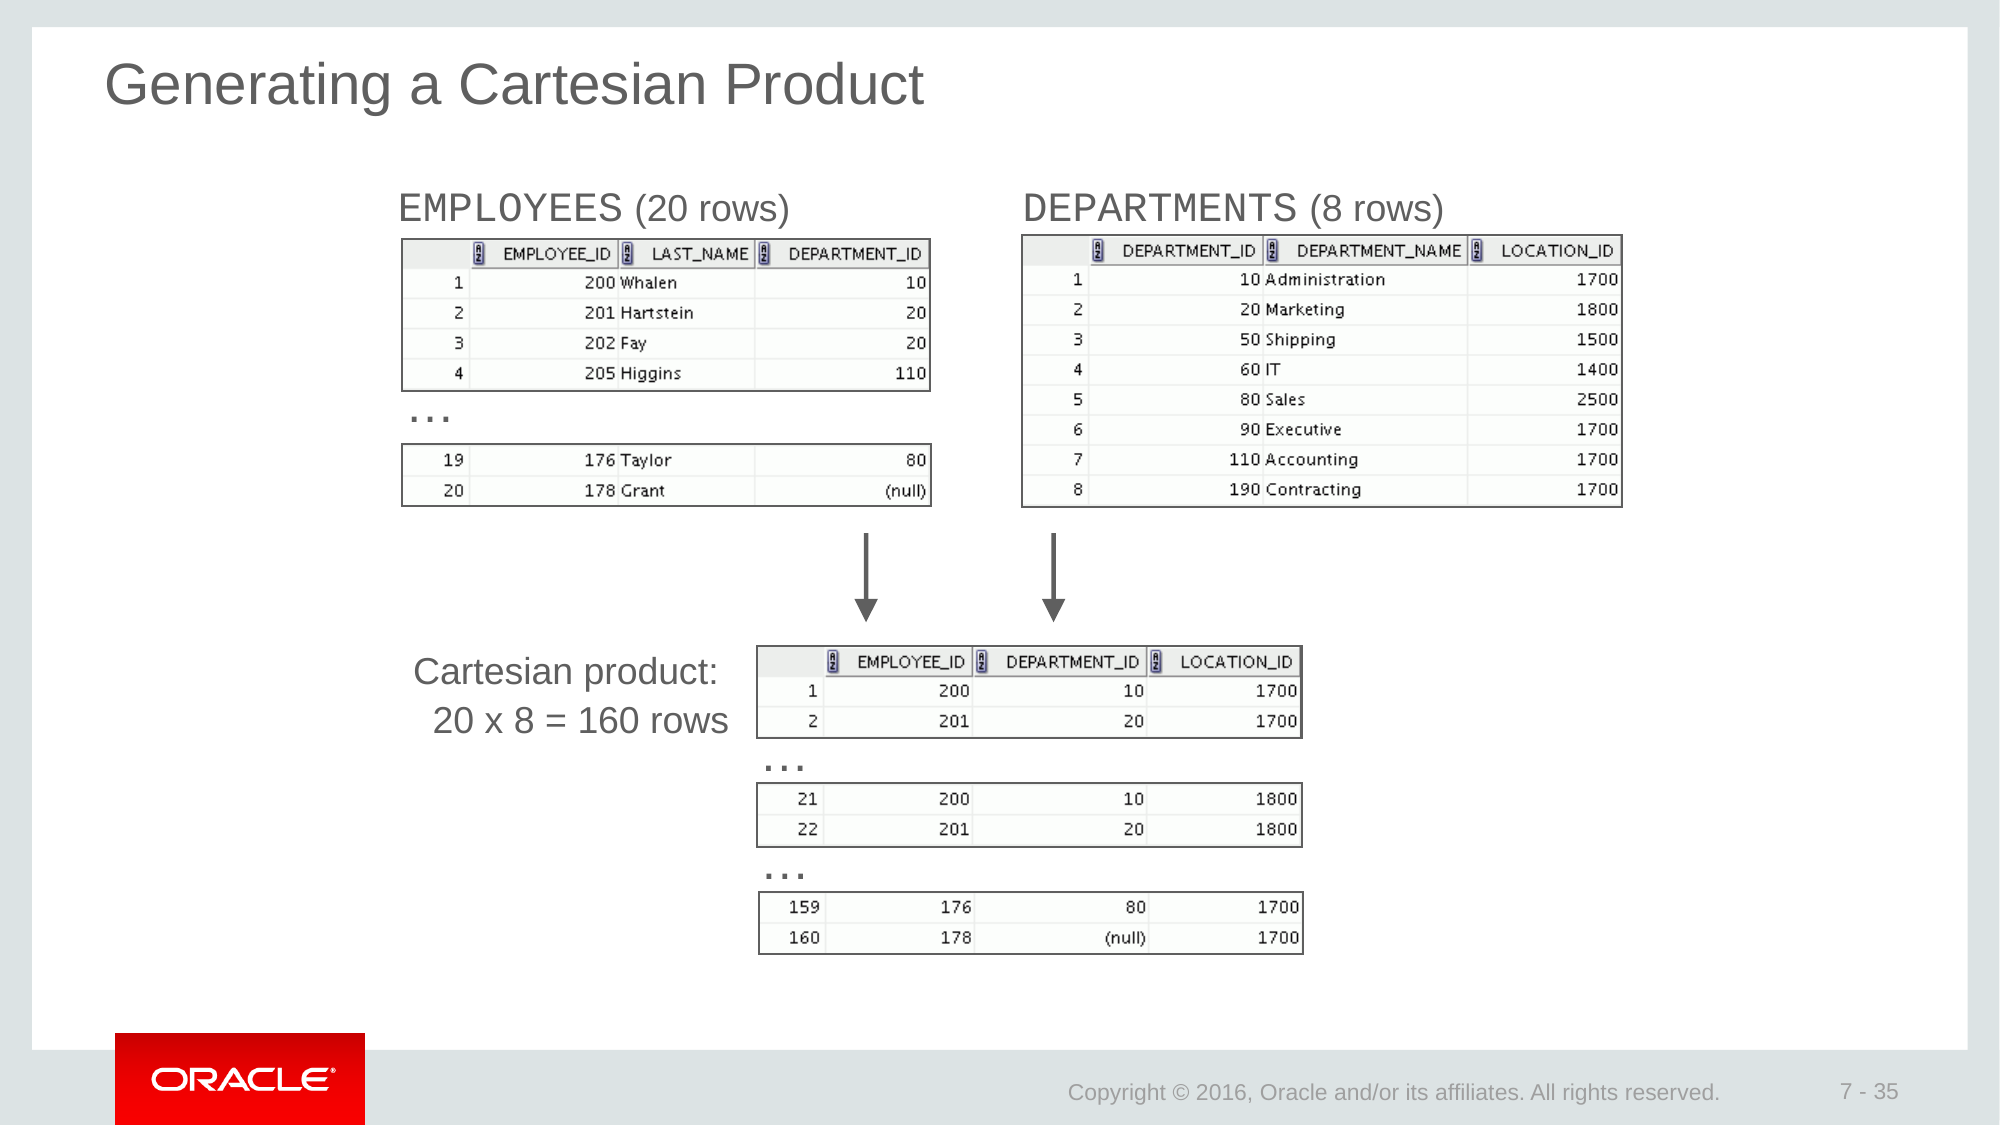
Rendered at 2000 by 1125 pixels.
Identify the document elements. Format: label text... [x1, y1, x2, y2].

picture [115, 1033, 365, 1125]
title Generating a Cartesian Product [101, 43, 1898, 188]
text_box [378, 171, 1622, 954]
